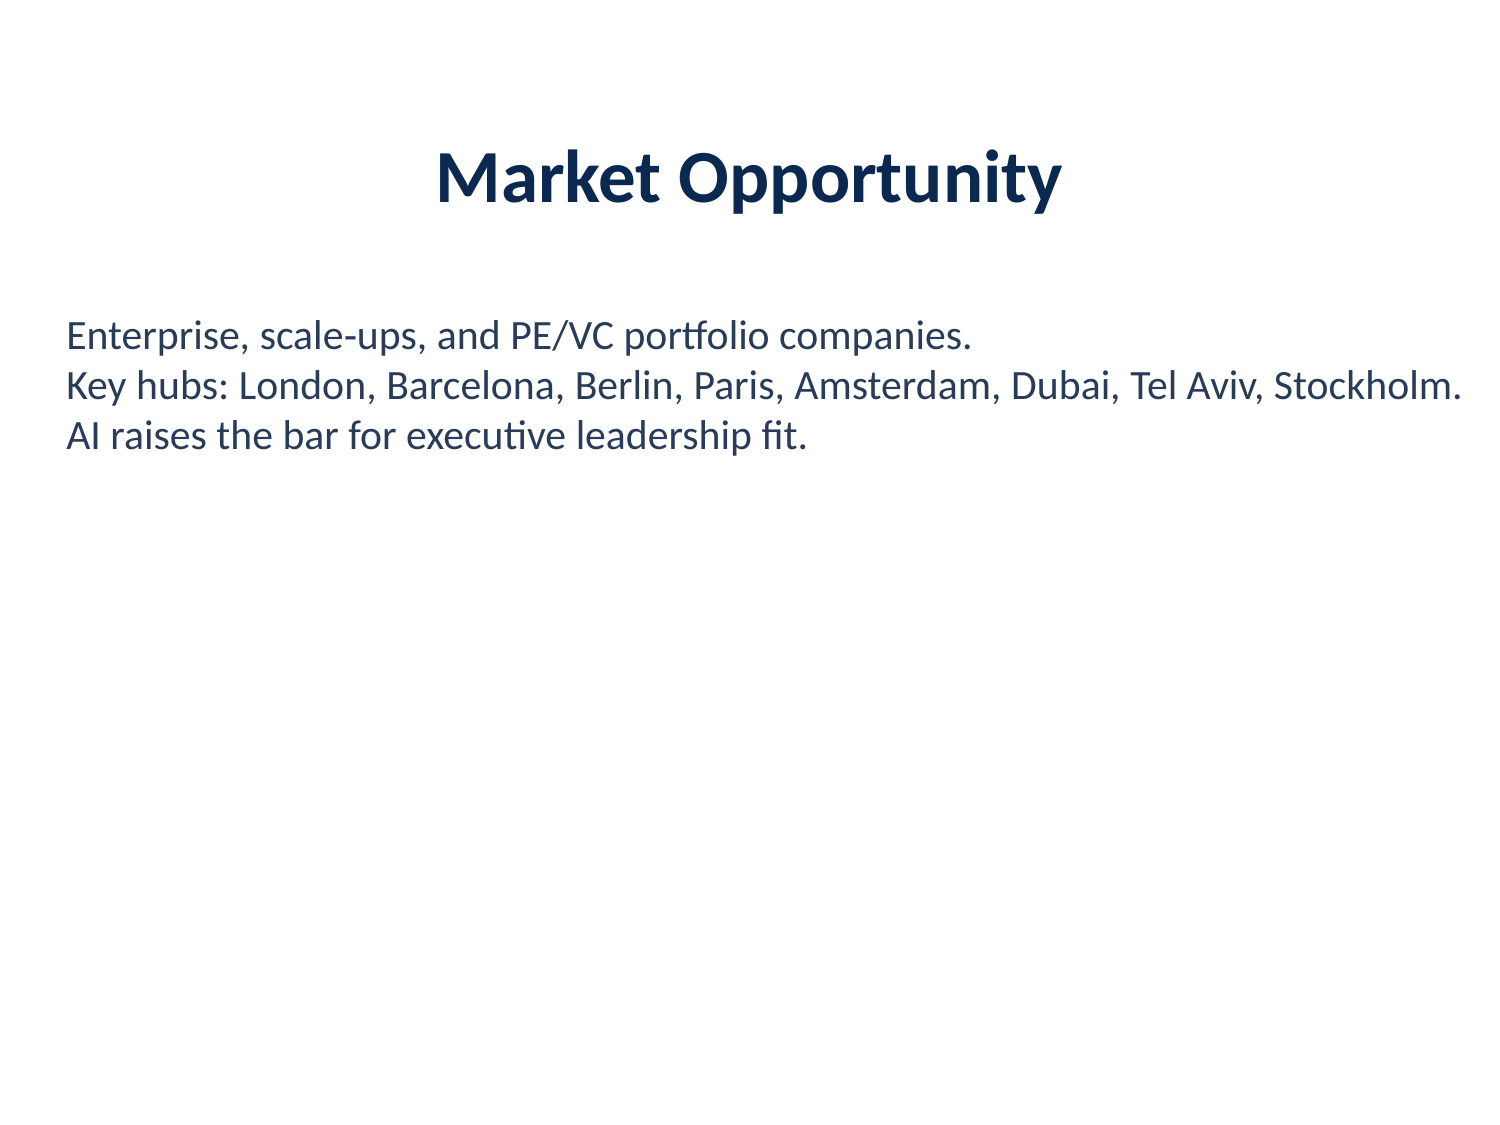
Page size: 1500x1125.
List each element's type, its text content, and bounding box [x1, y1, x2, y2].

text_box Market Opportunity [420, 119, 1079, 225]
text_box Enterprise, scale‑ups, and PE/VC portfolio companies. Key hubs: London, Barcelona, Berlin, Paris, Amsterdam, Dubai, Tel Aviv, Stockholm. AI raises the bar for executive leadership fit. [51, 299, 1479, 465]
